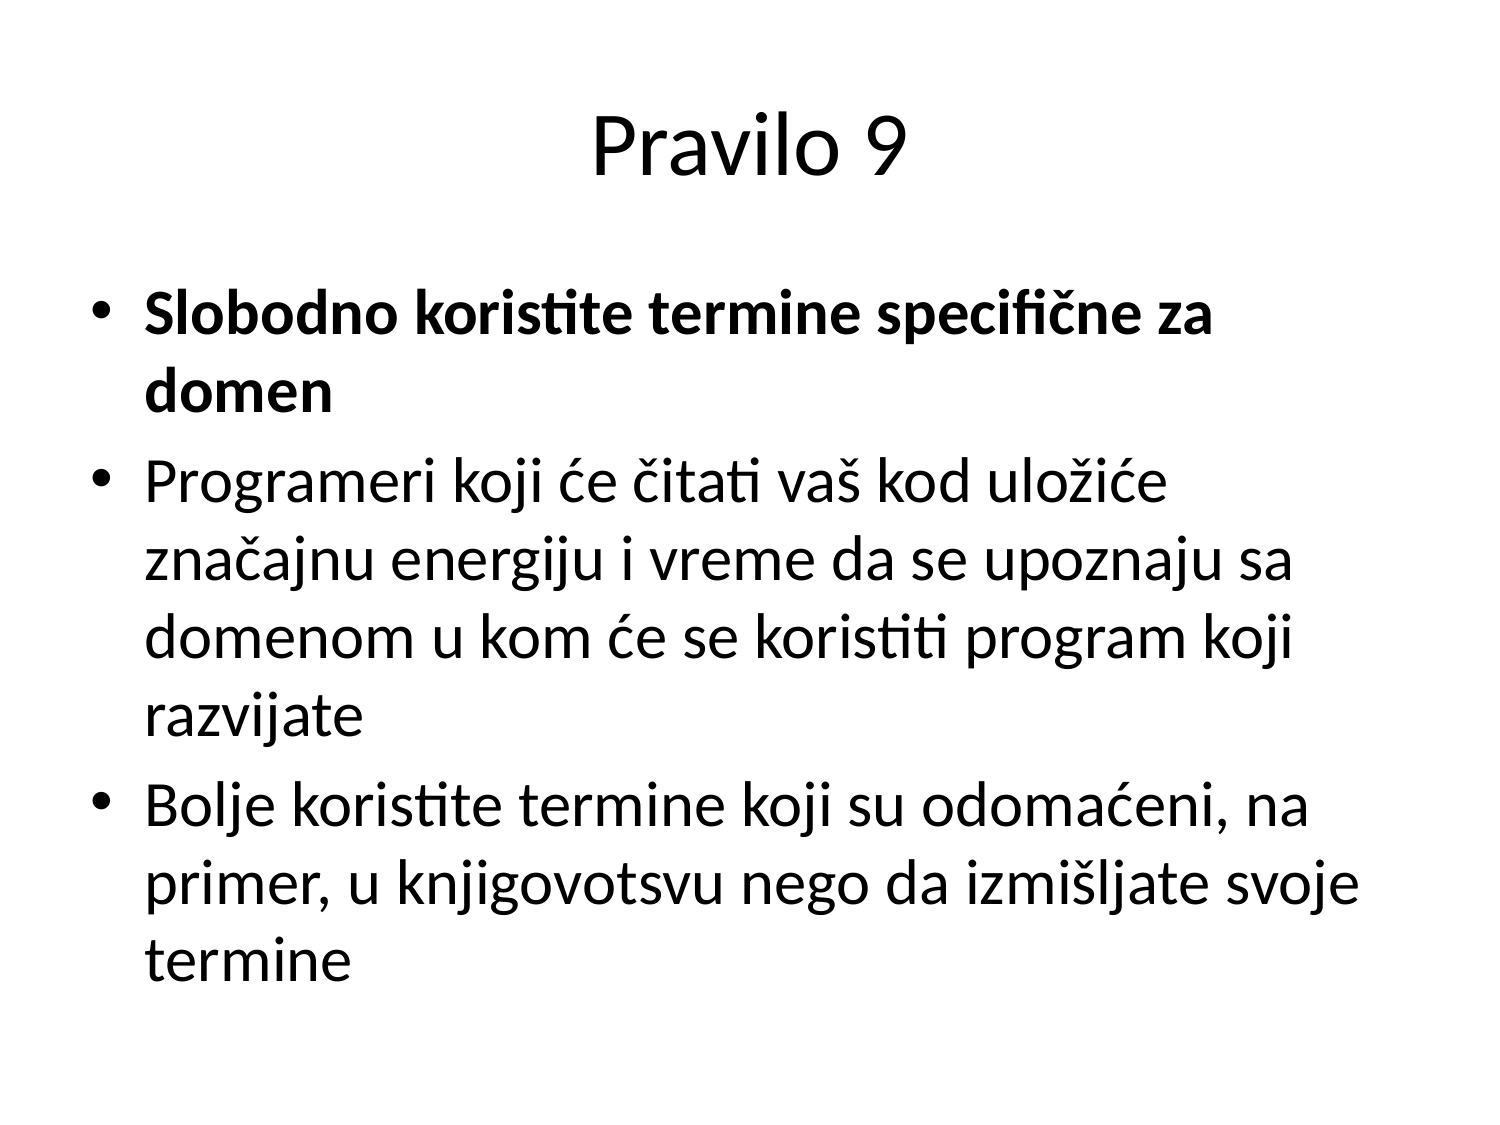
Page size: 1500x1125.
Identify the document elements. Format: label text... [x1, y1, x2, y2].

title Pravilo 9 [75, 45, 1425, 233]
list Slobodno koristite termine specifične za domen Programeri koji će čitati vaš kod uložiće značajnu energiju i vreme da se upoznaju sa domenom u kom će se koristiti program koji razvijate Bolje koristite termine koji su odomaćeni, na primer, u knjigovotsvu nego da izmišljate svoje termine [75, 262, 1425, 1005]
